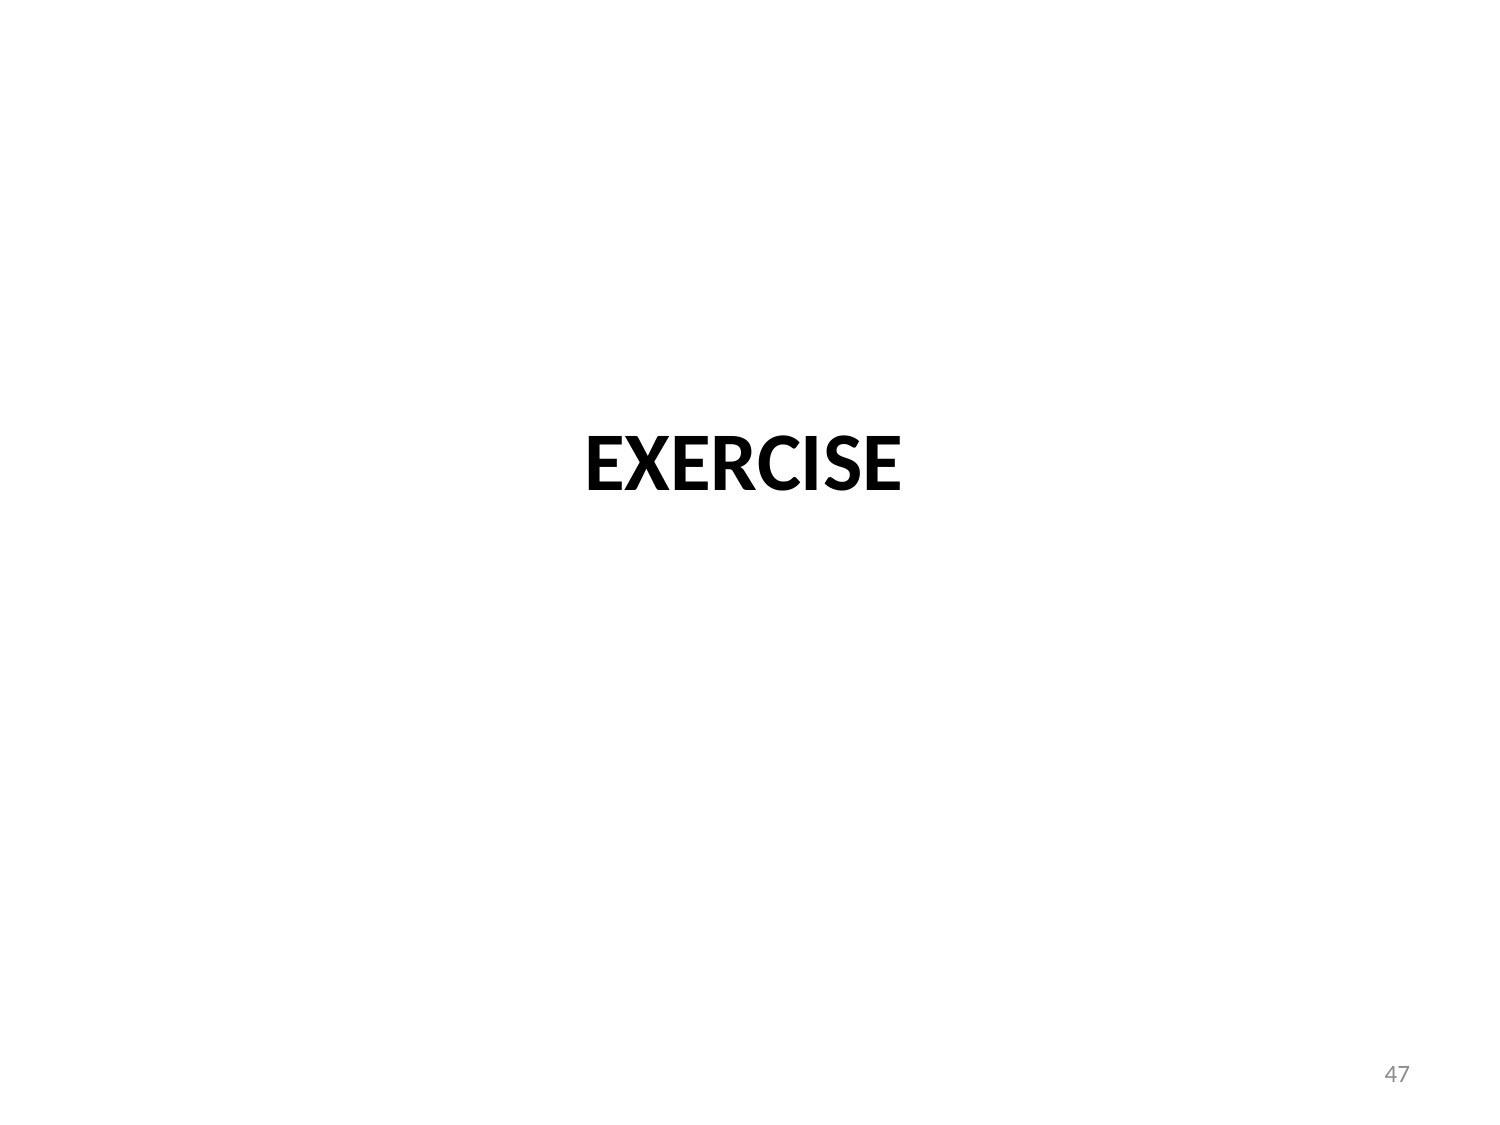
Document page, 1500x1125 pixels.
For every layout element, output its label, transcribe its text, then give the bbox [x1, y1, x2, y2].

slide_number 47 [1074, 1042, 1425, 1103]
title exercise [387, 399, 1100, 663]
